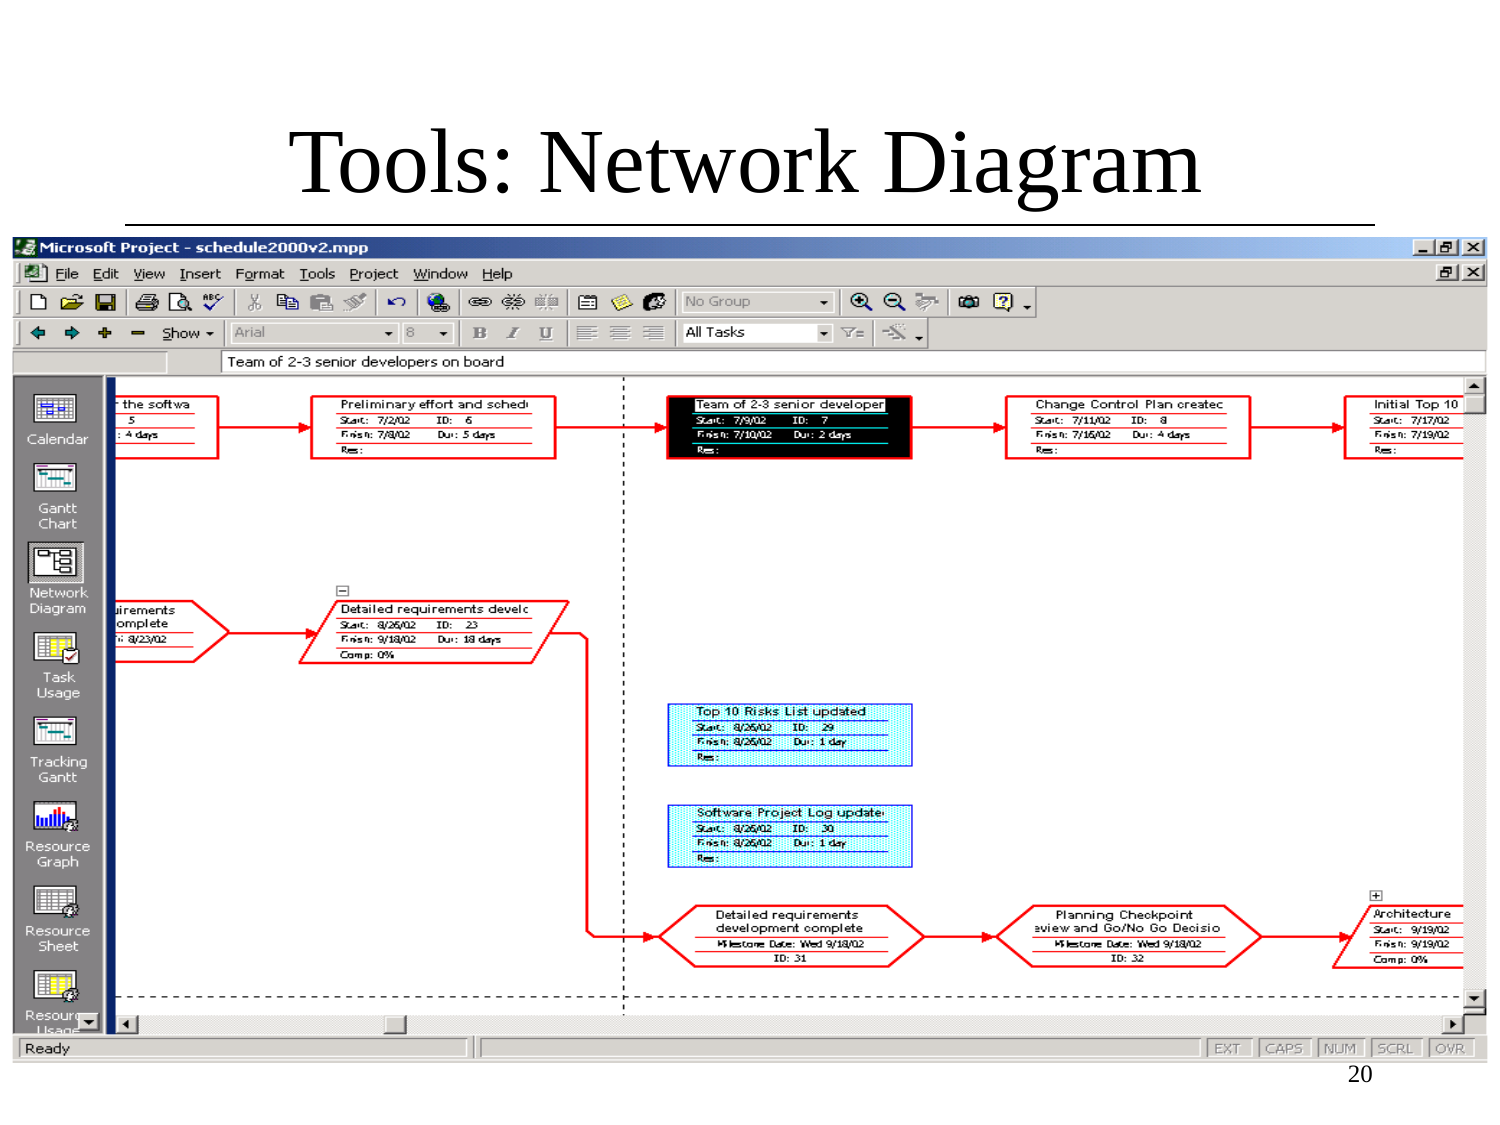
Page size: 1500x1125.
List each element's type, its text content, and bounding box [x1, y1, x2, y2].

title Tools: Network Diagram [286, 99, 1213, 237]
slide_number 20 [1343, 1058, 1377, 1125]
text_box [12, 237, 1488, 1063]
